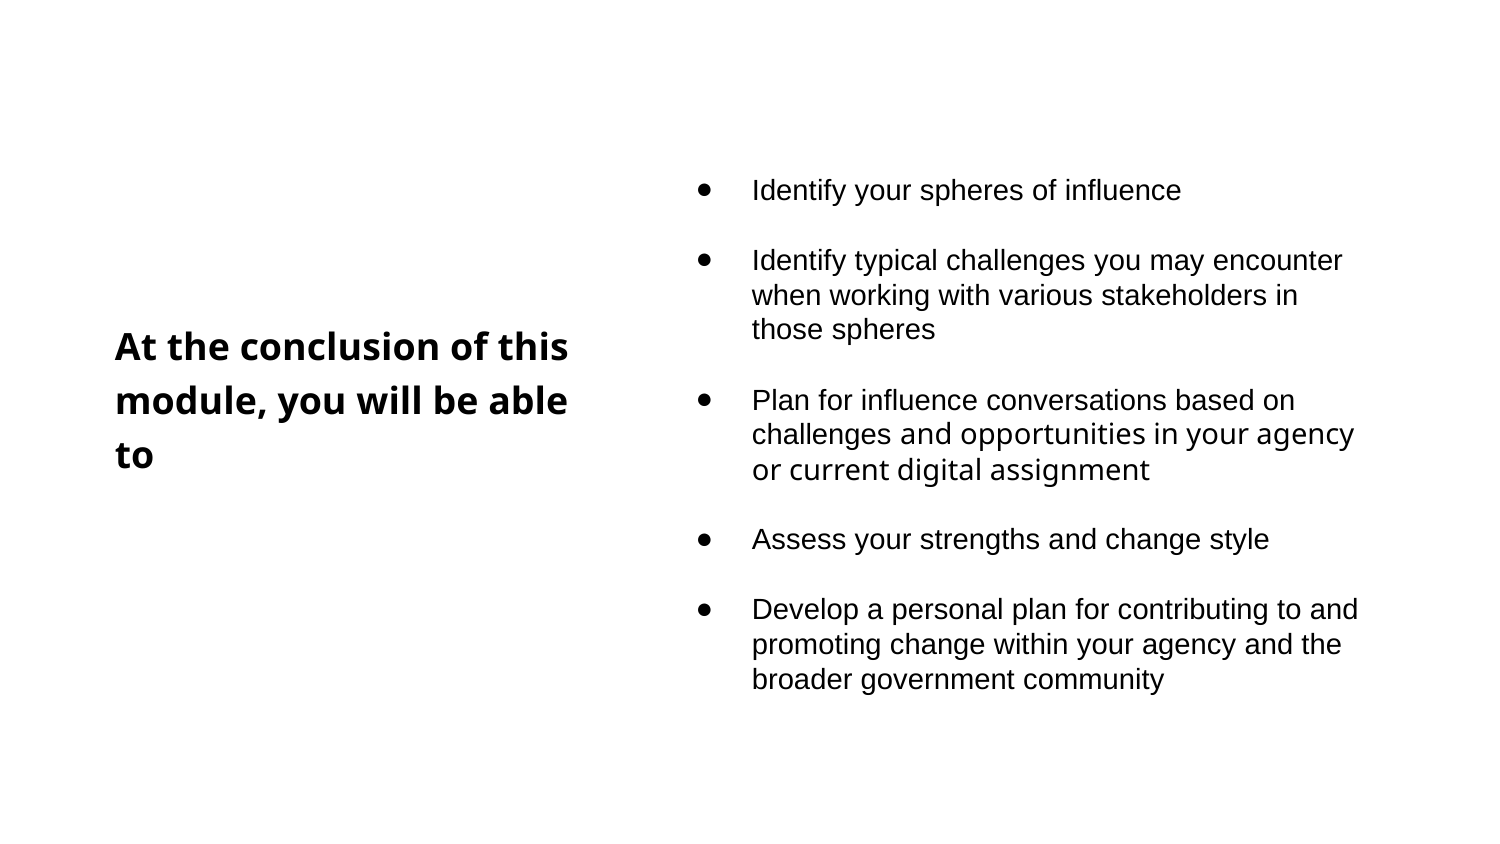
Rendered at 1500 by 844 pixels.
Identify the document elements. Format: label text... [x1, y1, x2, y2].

title At the conclusion of this module, you will be able to [99, 399, 613, 445]
text_box Identify your spheres of influence Identify typical challenges you may encounter when working with various stakeholders in those spheres Plan for influence conversations based on challenges and opportunities in your agency or current digital assignment Assess your strengths and change style Develop a personal plan for contributing to and promoting change within your agency and the broader government community [661, 156, 1382, 746]
